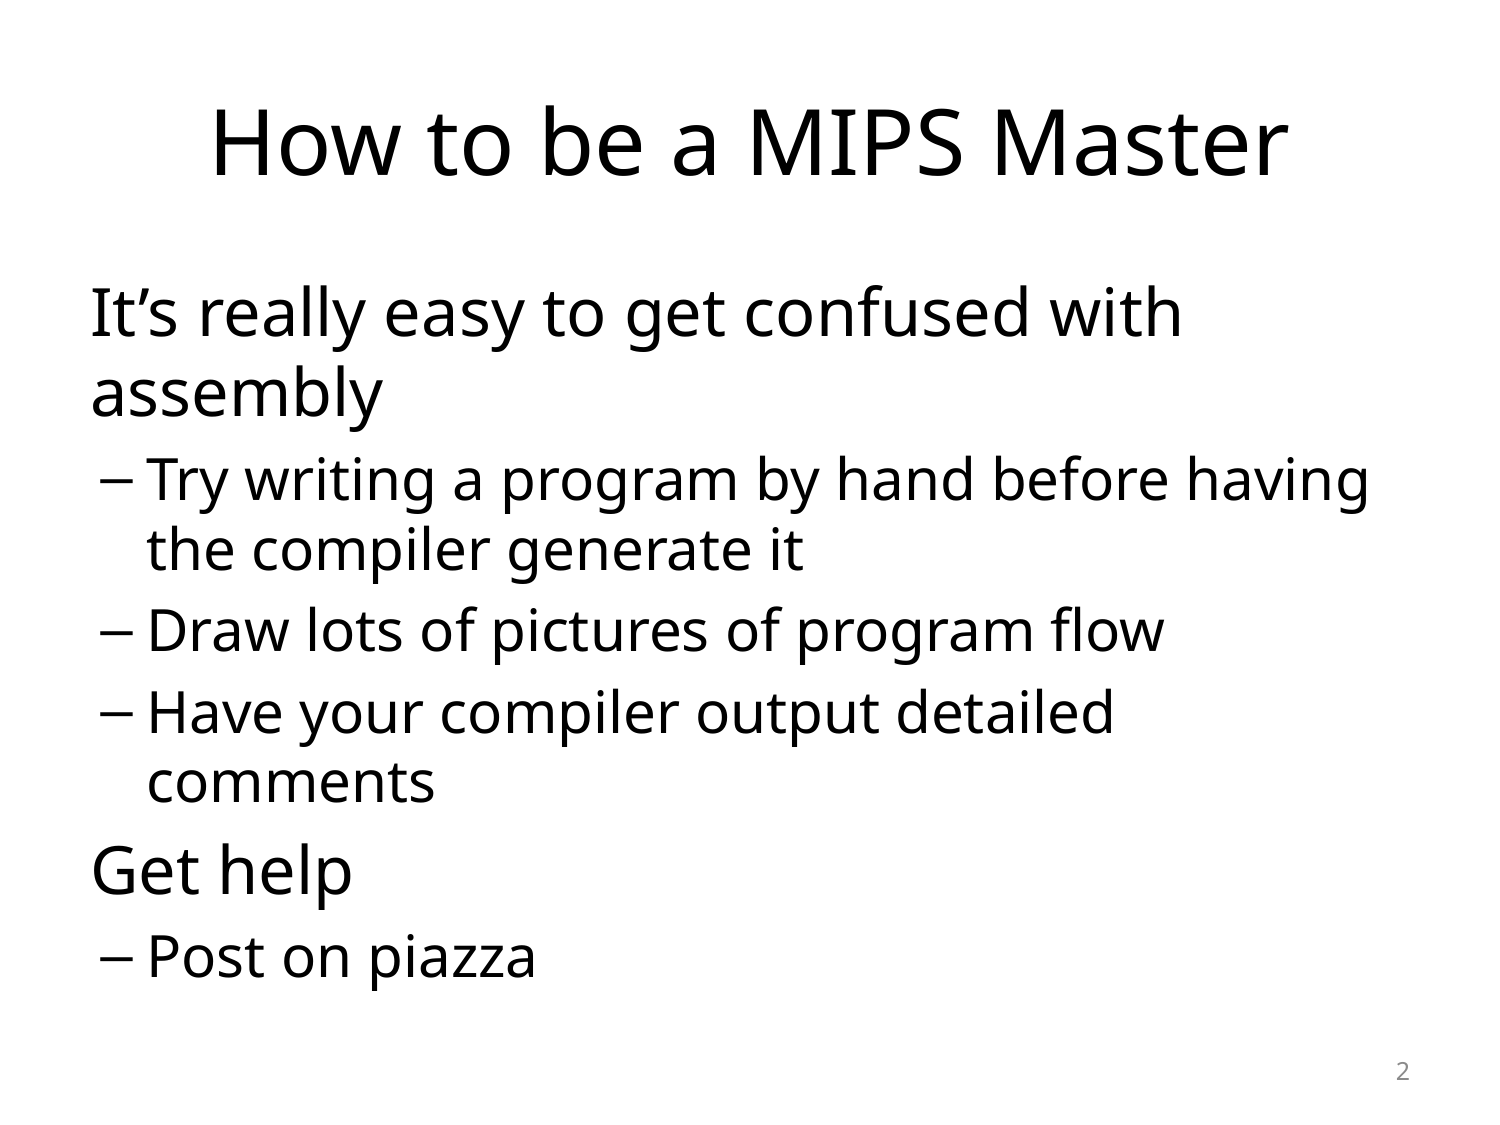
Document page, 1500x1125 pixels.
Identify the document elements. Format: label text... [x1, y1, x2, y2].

list It’s really easy to get confused with assembly Try writing a program by hand before having the compiler generate it Draw lots of pictures of program flow Have your compiler output detailed comments Get help Post on piazza [75, 262, 1425, 1005]
title How to be a MIPS Master [75, 45, 1425, 233]
slide_number 2 [1074, 1042, 1425, 1103]
